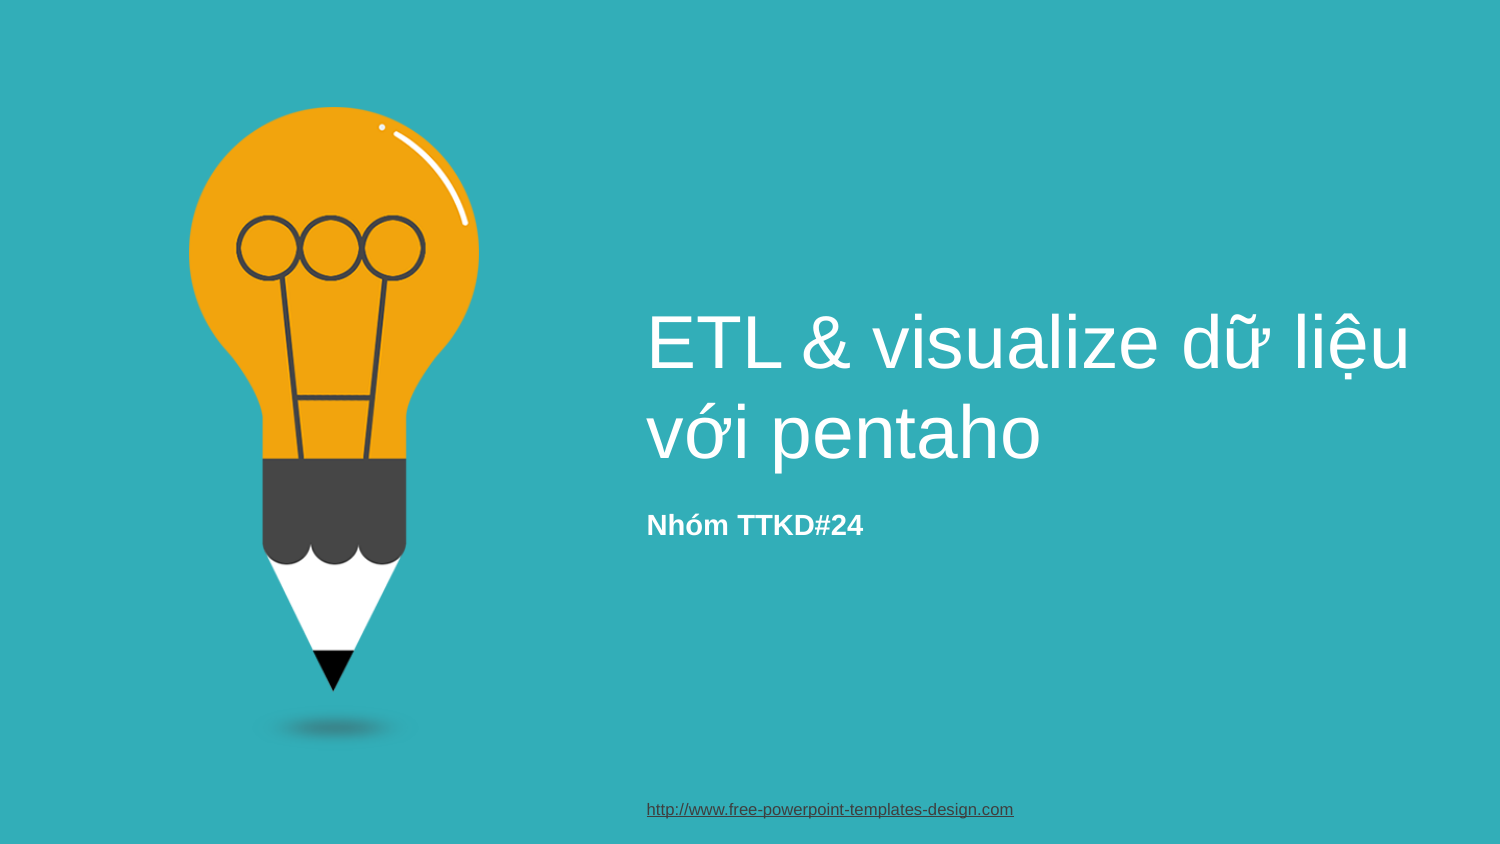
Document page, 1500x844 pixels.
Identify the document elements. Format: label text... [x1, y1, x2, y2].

text_box http://www.free-powerpoint-templates-design.com [631, 791, 1412, 827]
list ETL & visualize dữ liệu với pentaho [631, 294, 1500, 472]
picture [189, 107, 479, 751]
list Nhóm TTKD#24 [631, 483, 1500, 564]
